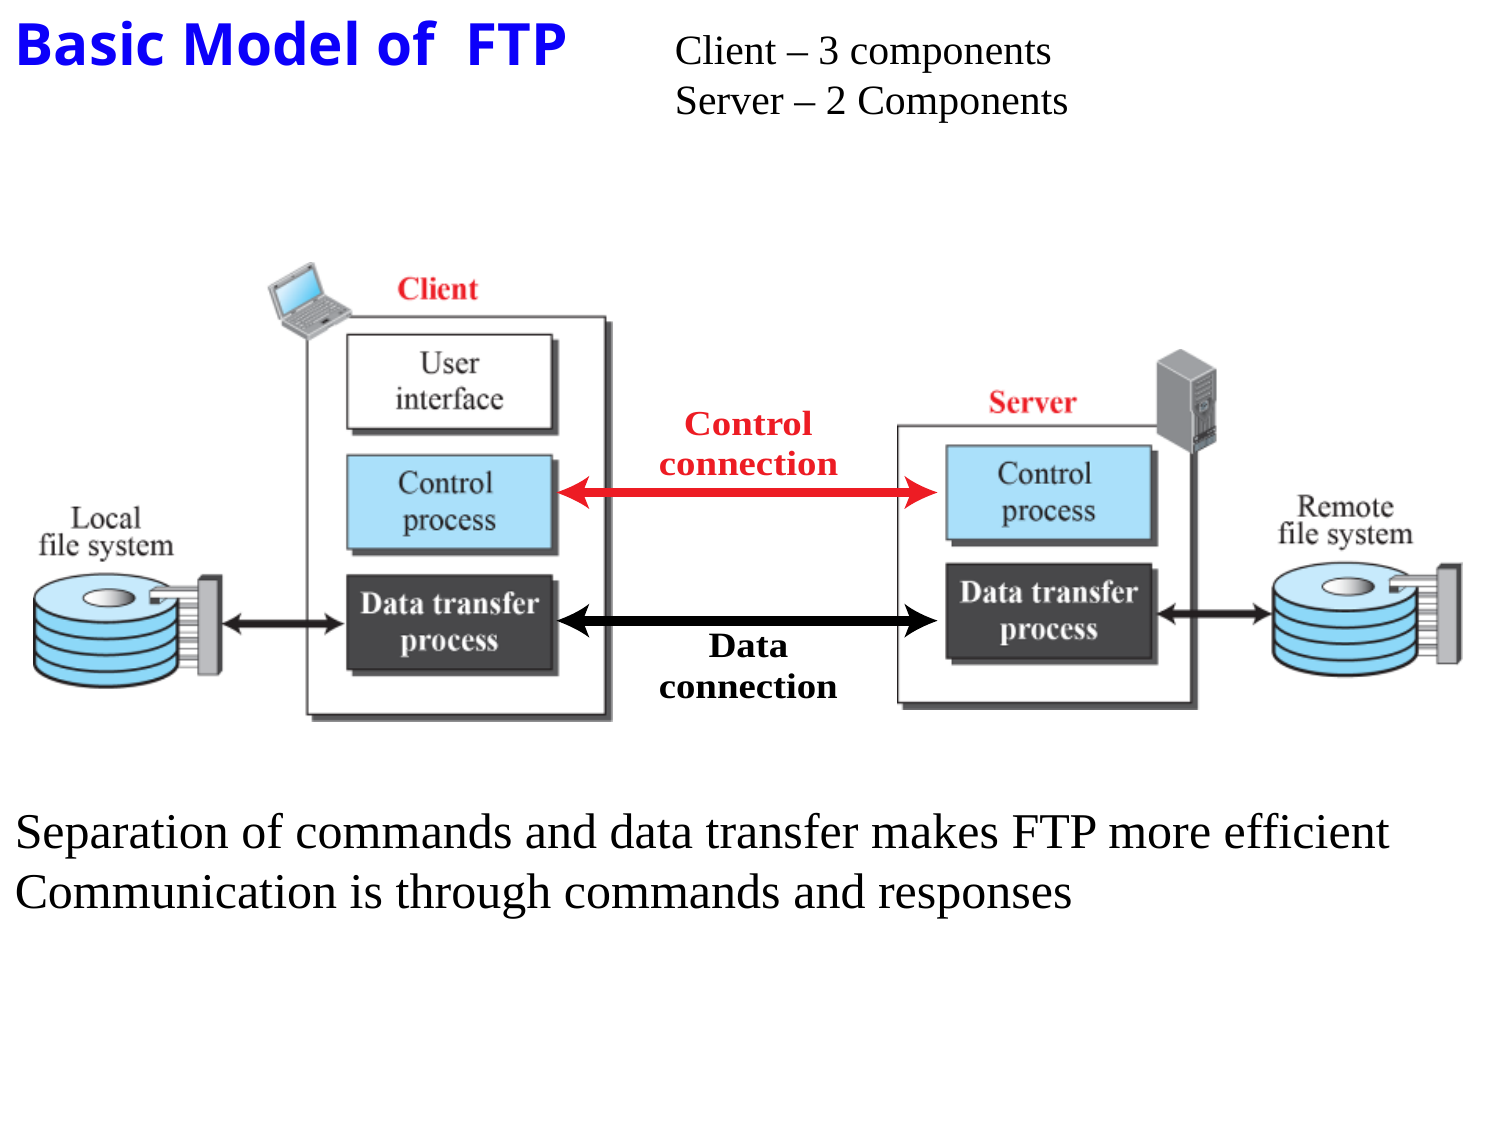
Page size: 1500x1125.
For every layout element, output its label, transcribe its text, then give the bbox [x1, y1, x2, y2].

text_box Separation of commands and data transfer makes FTP more efficient Communication is through commands and responses [0, 790, 1447, 926]
text_box Client – 3 components Server – 2 Components [659, 15, 1338, 131]
picture [33, 262, 1463, 722]
text_box Basic Model of FTP [0, 0, 1338, 85]
